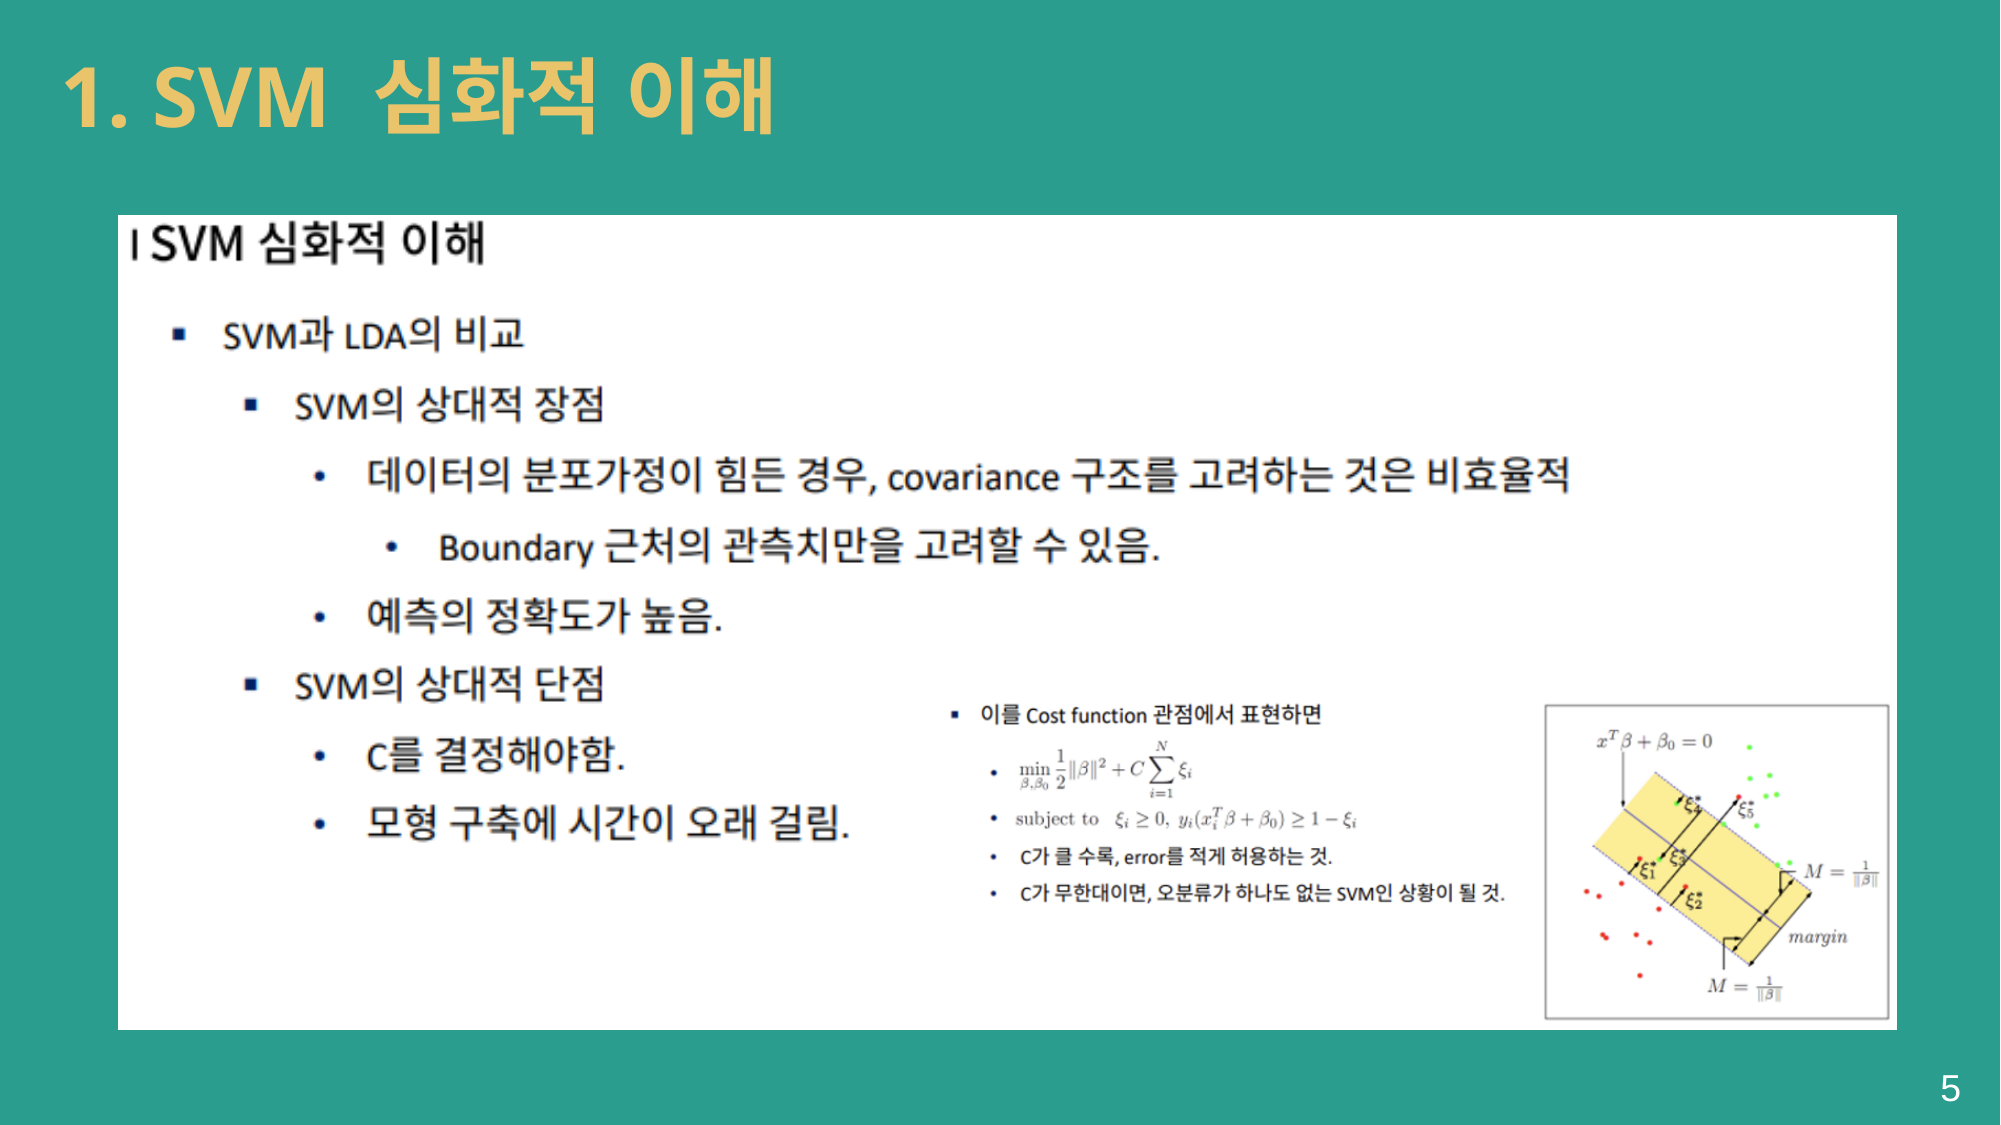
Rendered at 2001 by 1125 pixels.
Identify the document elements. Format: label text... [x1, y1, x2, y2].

title SVM 심화적 이해 [60, 47, 1810, 154]
text_box 5 [1913, 1063, 1988, 1109]
picture [118, 215, 1897, 1030]
